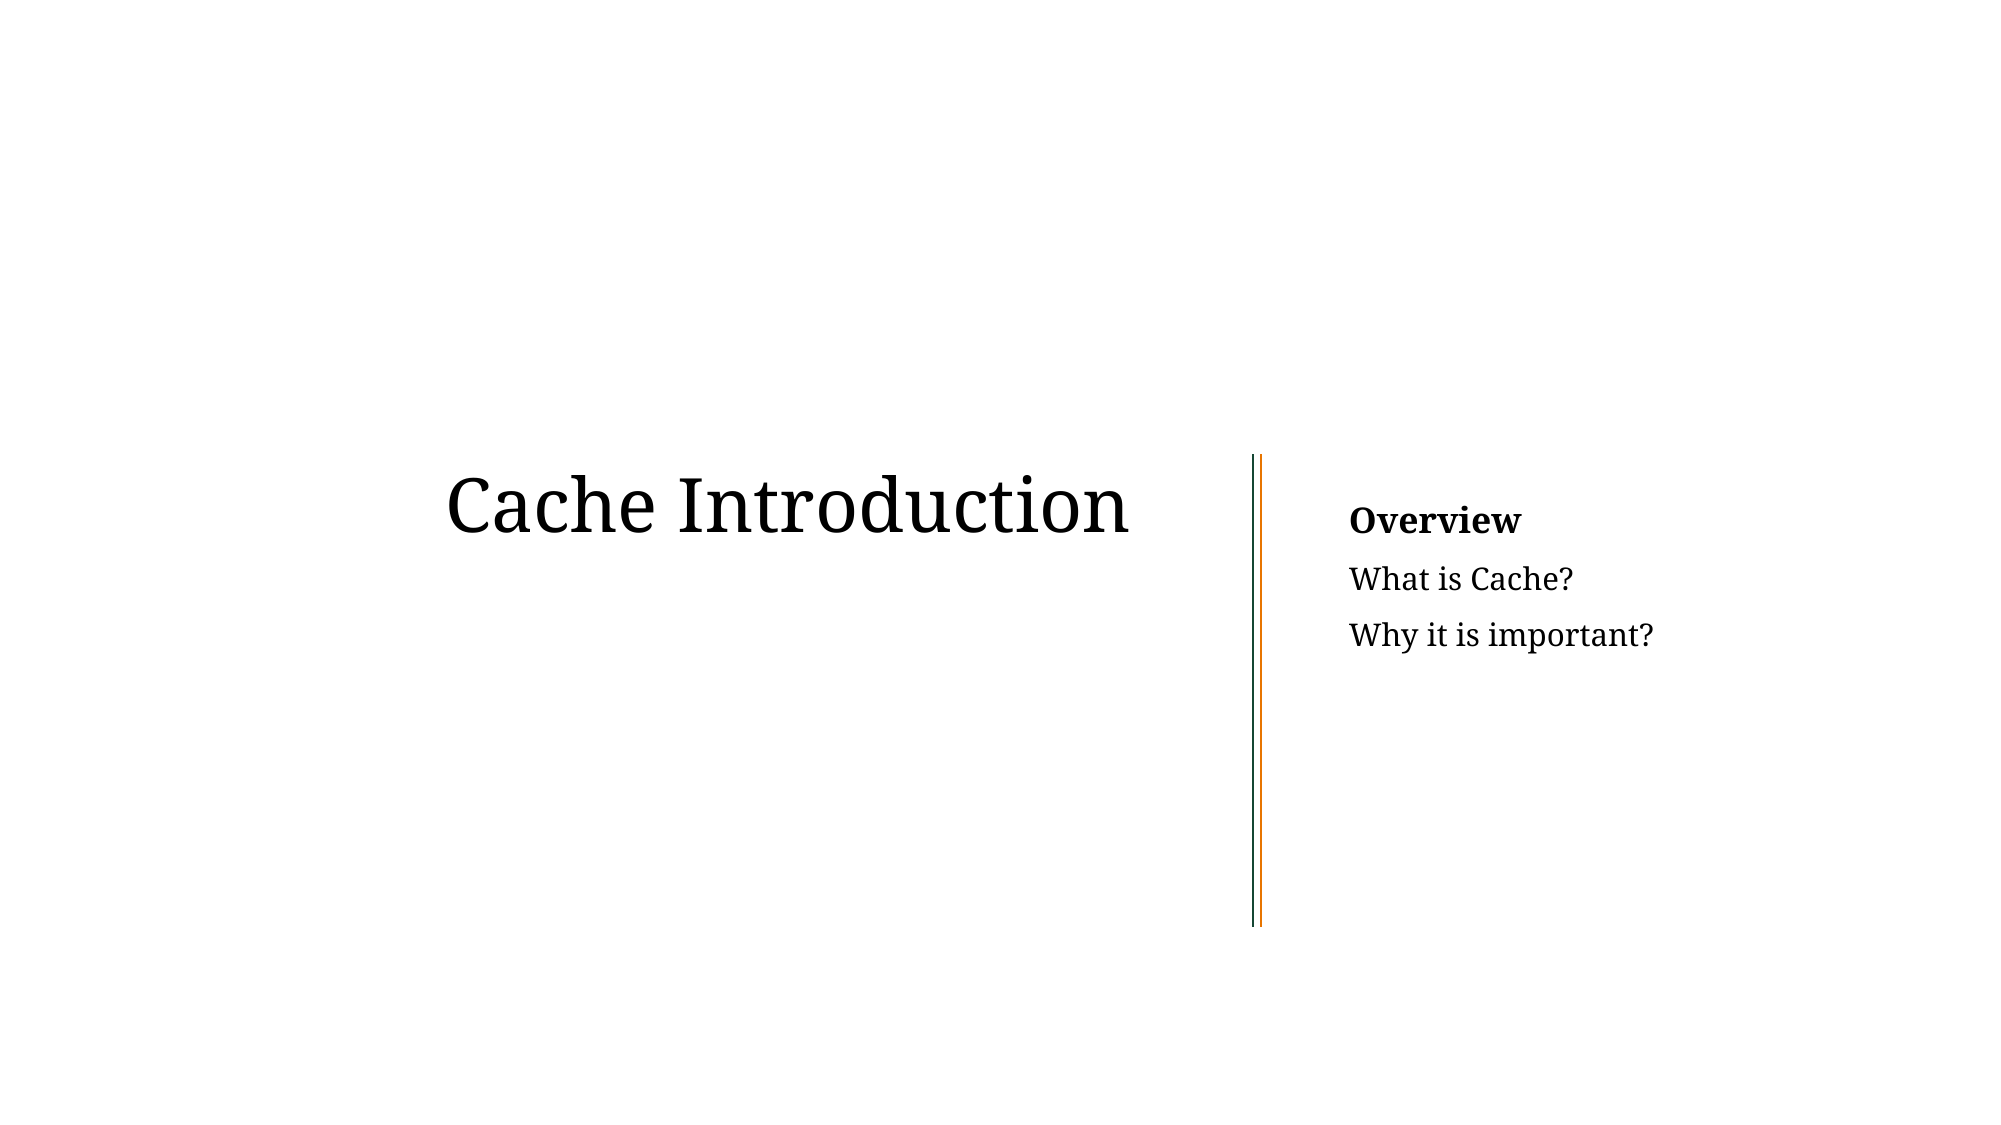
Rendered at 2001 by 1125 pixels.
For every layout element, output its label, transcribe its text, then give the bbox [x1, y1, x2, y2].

list Cache Introduction [147, 482, 1152, 966]
list Overview What is Cache? Why it is important? [1349, 476, 1853, 927]
